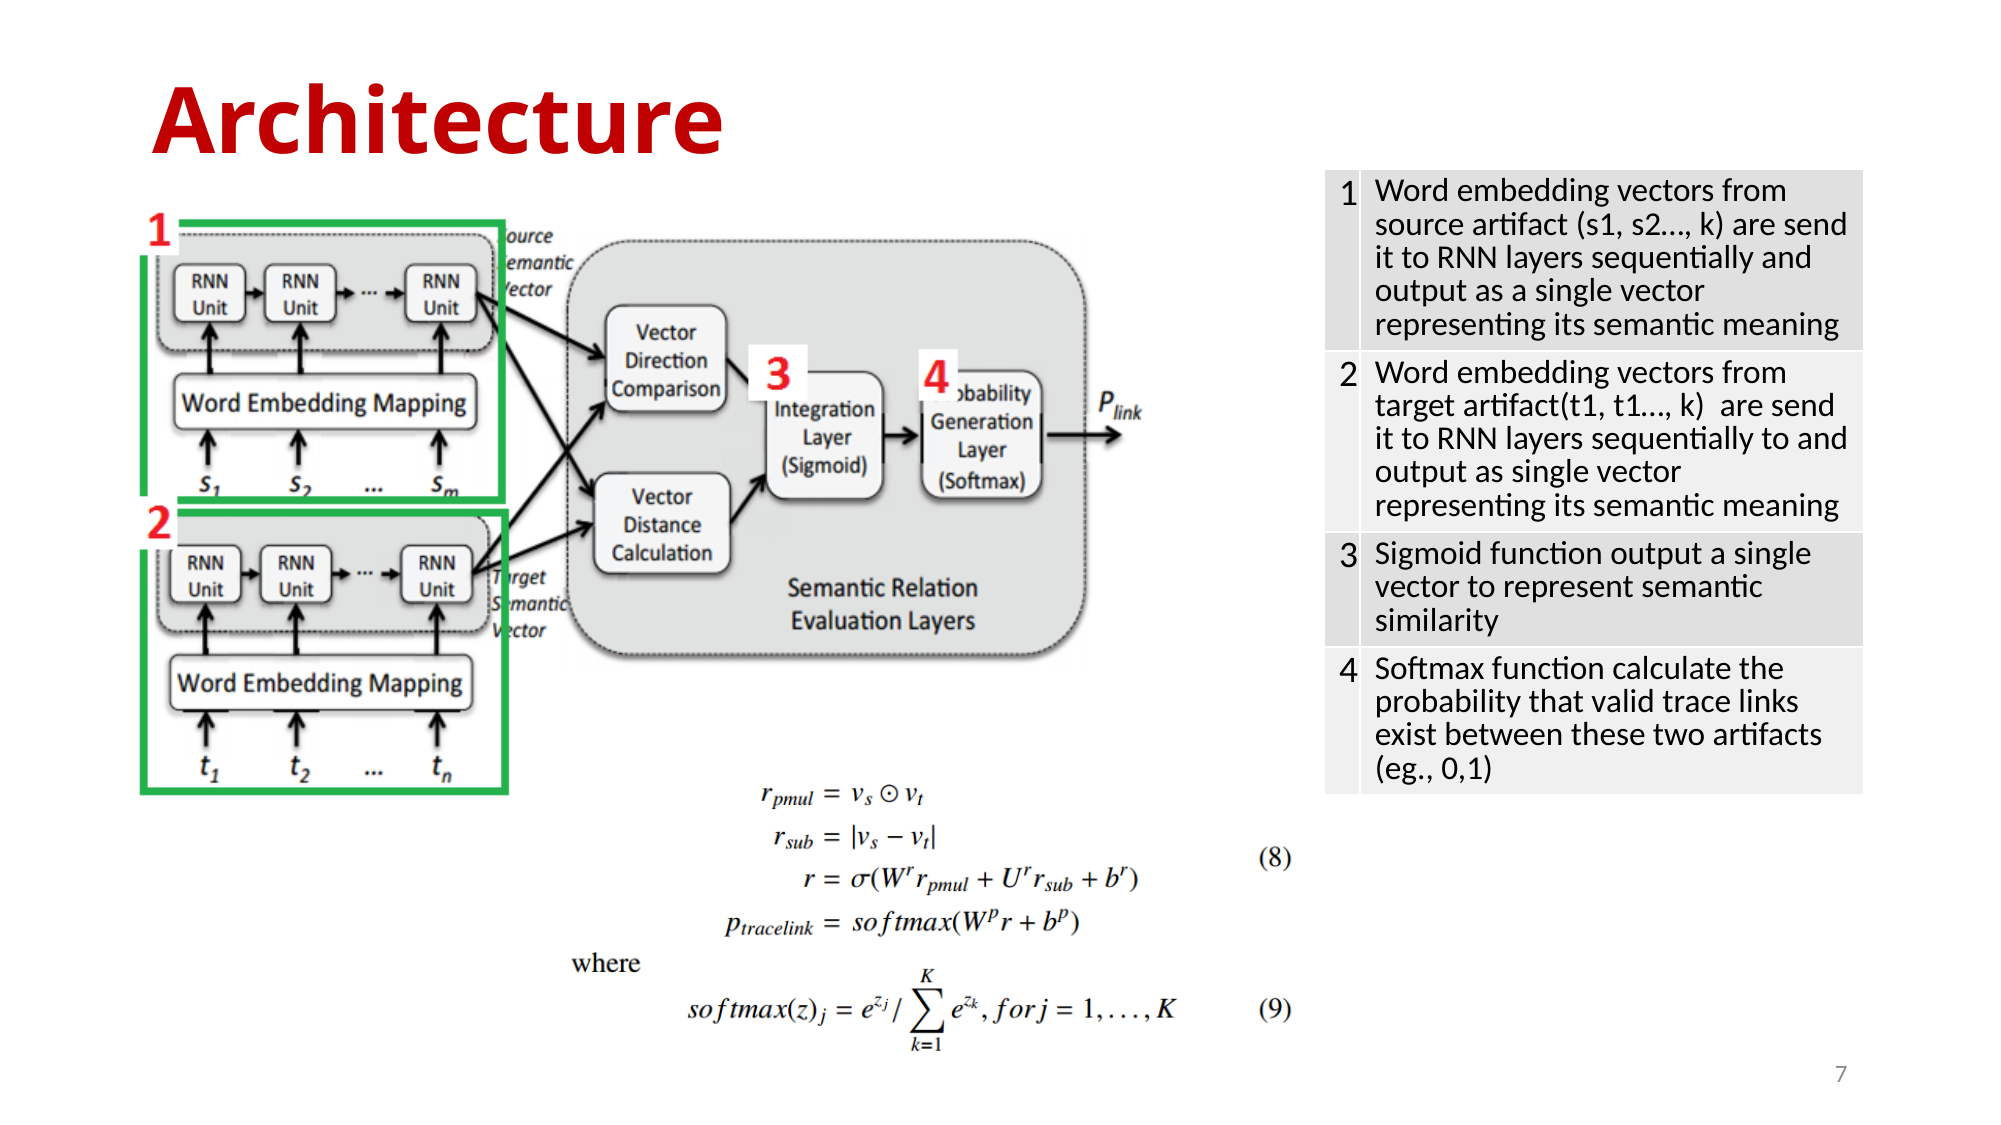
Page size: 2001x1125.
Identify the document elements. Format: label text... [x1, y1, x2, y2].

table_header 1 [1325, 170, 1359, 350]
table_cell Softmax function calculate the probability that valid trace links exist between these two artifacts (eg., 0,1) [1361, 648, 1863, 794]
slide_number 7 [1412, 1042, 1863, 1103]
table_cell Word embedding vectors from target artifact(t1, t1…, k) are send it to RNN layers sequentially to and output as single vector representing its semantic meaning [1361, 352, 1863, 531]
table_cell 2 [1325, 352, 1359, 531]
table_cell 4 [1325, 648, 1359, 794]
table_cell Sigmoid function output a single vector to represent semantic similarity [1361, 533, 1863, 646]
table_header Word embedding vectors from source artifact (s1, s2…, k) are send it to RNN layers sequentially and output as a single vector representing its semantic meaning [1361, 170, 1863, 350]
title Architecture [137, 59, 1863, 189]
picture [137, 207, 1314, 1057]
table_cell 3 [1325, 533, 1359, 646]
